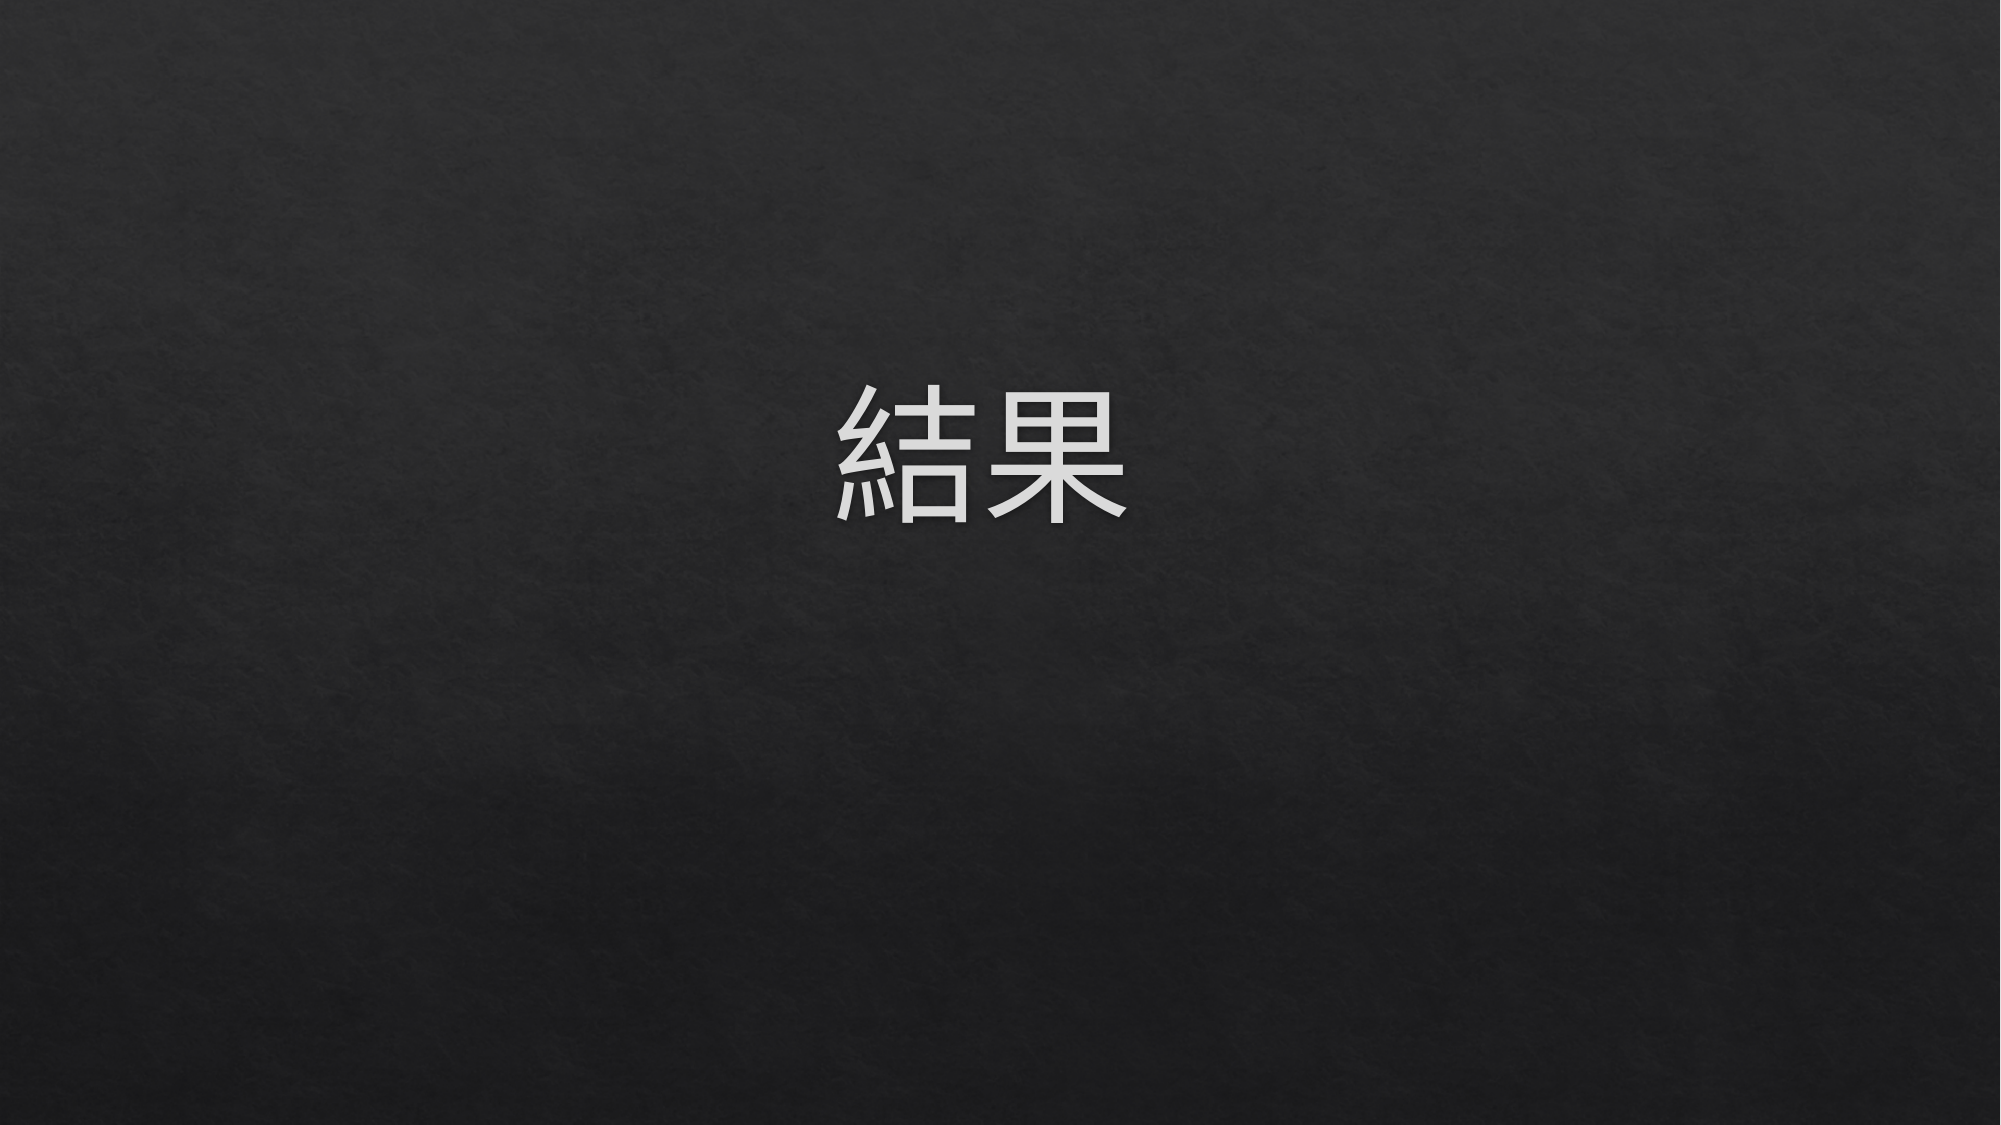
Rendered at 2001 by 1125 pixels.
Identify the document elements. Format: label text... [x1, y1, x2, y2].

title 結果 [133, 371, 1833, 531]
